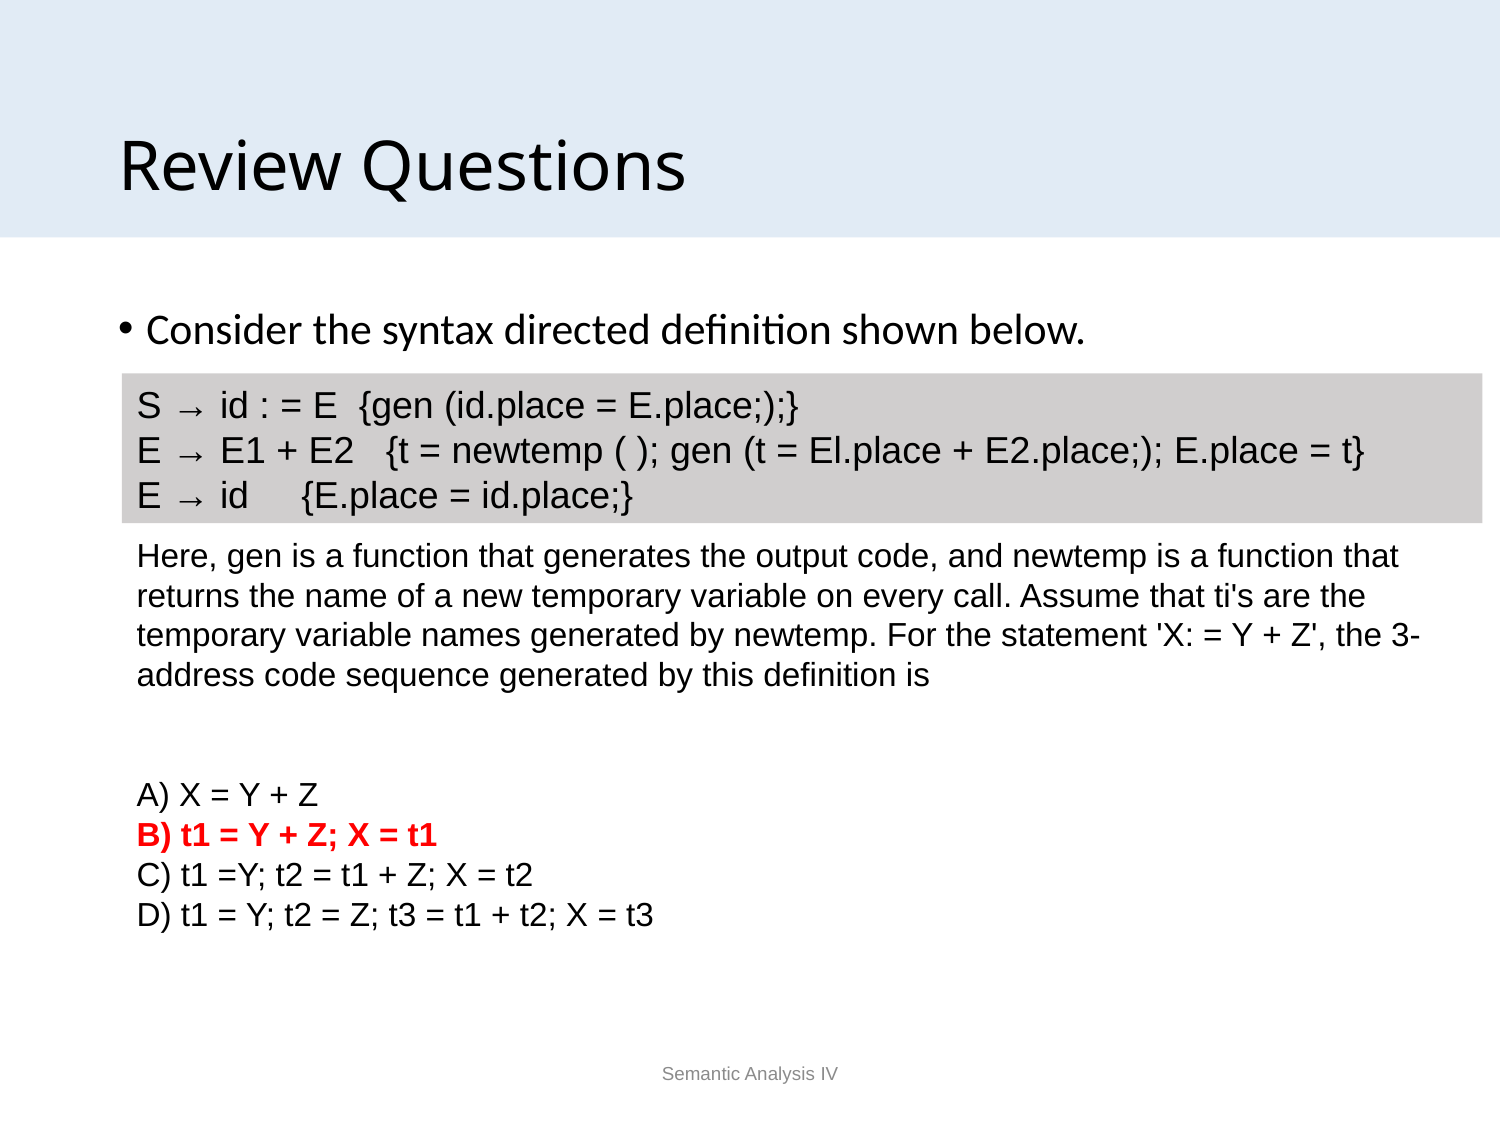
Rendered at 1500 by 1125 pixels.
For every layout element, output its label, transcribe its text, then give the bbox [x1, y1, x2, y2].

title Review Questions [103, 59, 1397, 278]
text_box Here, gen is a function that generates the output code, and newtemp is a function that returns the name of a new temporary variable on every call. Assume that ti's are the temporary variable names generated by newtemp. For the statement 'X: = Y + Z', the 3-address code sequence generated by this definition is A) X = Y + Z B) t1 = Y + Z; X = t1 C) t1 =Y; t2 = t1 + Z; X = t2 D) t1 = Y; t2 = Z; t3 = t1 + t2; X = t3 [121, 526, 1459, 1125]
list Consider the syntax directed definition shown below. [103, 299, 1397, 1014]
text_box S → id : = E {gen (id.place = E.place;);} E → E1 + E2 {t = newtemp ( ); gen (t = El.place + E2.place;); E.place = t} E → id {E.place = id.place;} [121, 373, 1483, 524]
